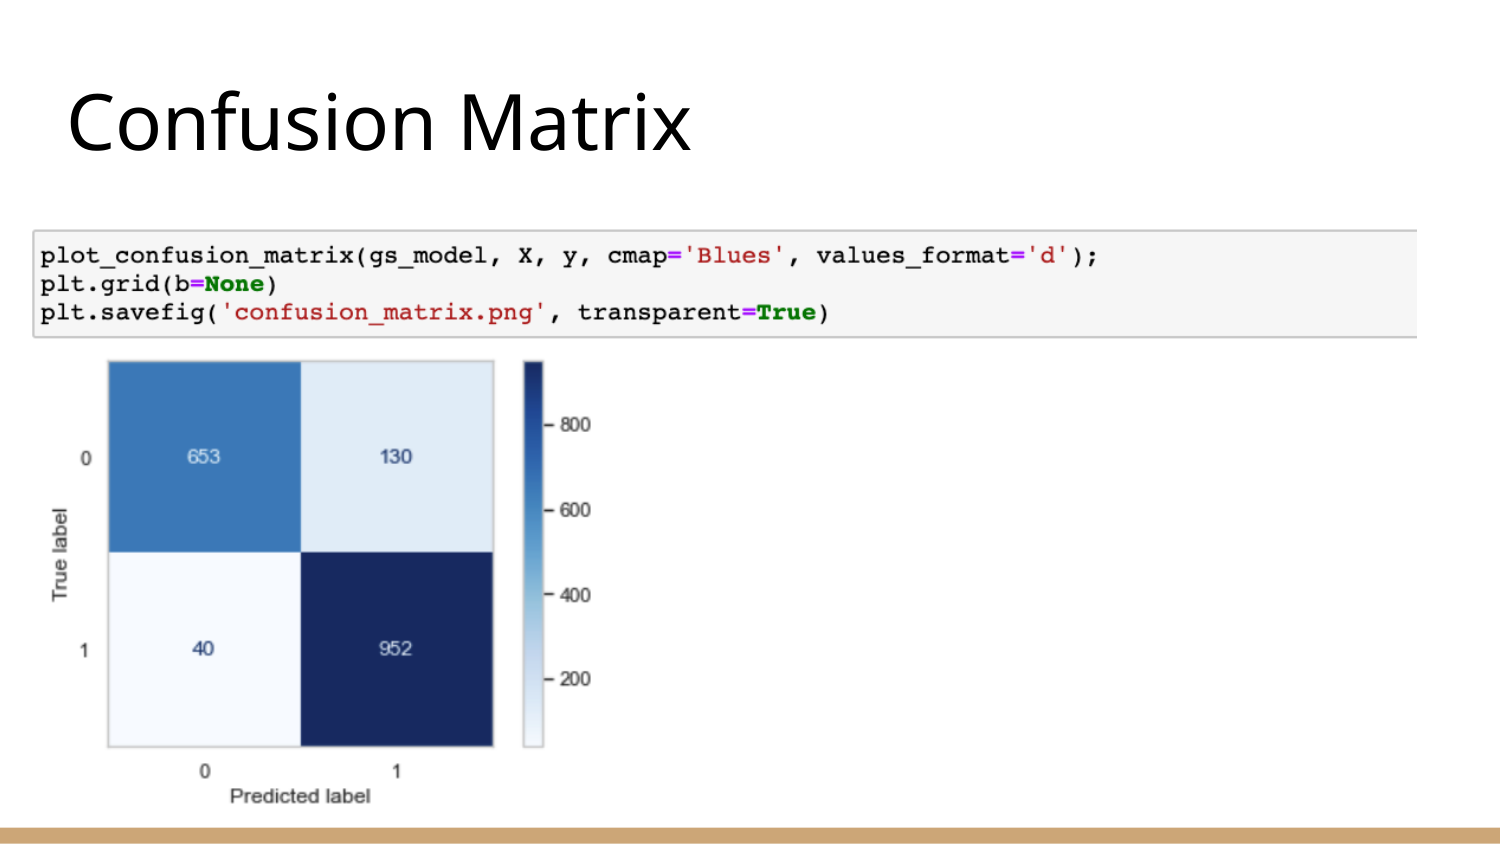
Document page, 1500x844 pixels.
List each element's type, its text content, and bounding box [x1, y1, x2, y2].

title Confusion Matrix [51, 51, 1449, 189]
picture [24, 212, 1418, 819]
